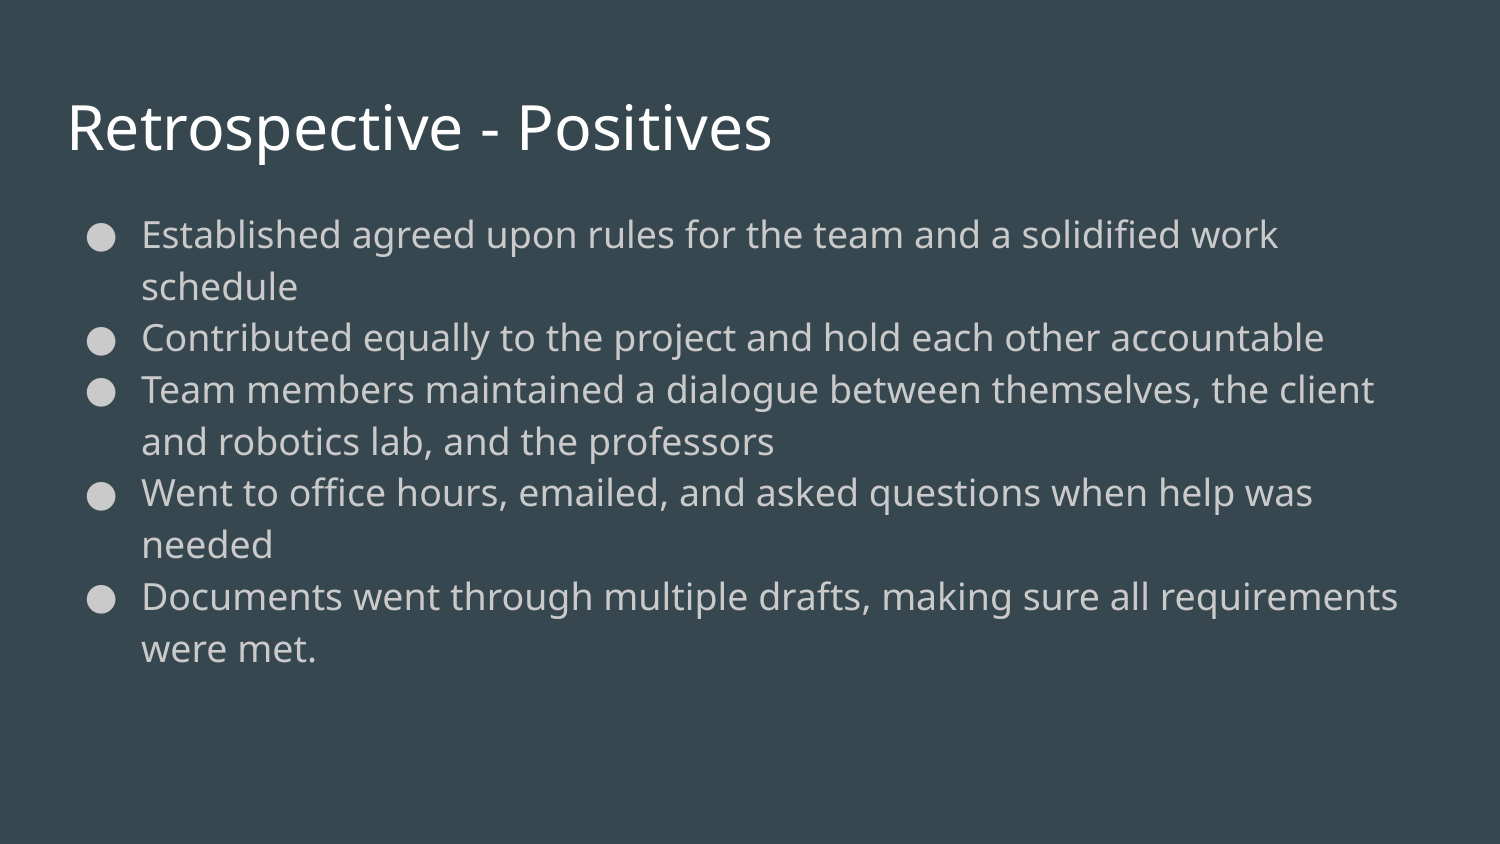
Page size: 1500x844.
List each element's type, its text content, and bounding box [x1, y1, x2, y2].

title Retrospective - Positives [51, 72, 1449, 167]
list Established agreed upon rules for the team and a solidified work schedule Contributed equally to the project and hold each other accountable Team members maintained a dialogue between themselves, the client and robotics lab, and the professors Went to office hours, emailed, and asked questions when help was needed Documents went through multiple drafts, making sure all requirements were met. [51, 189, 1449, 750]
